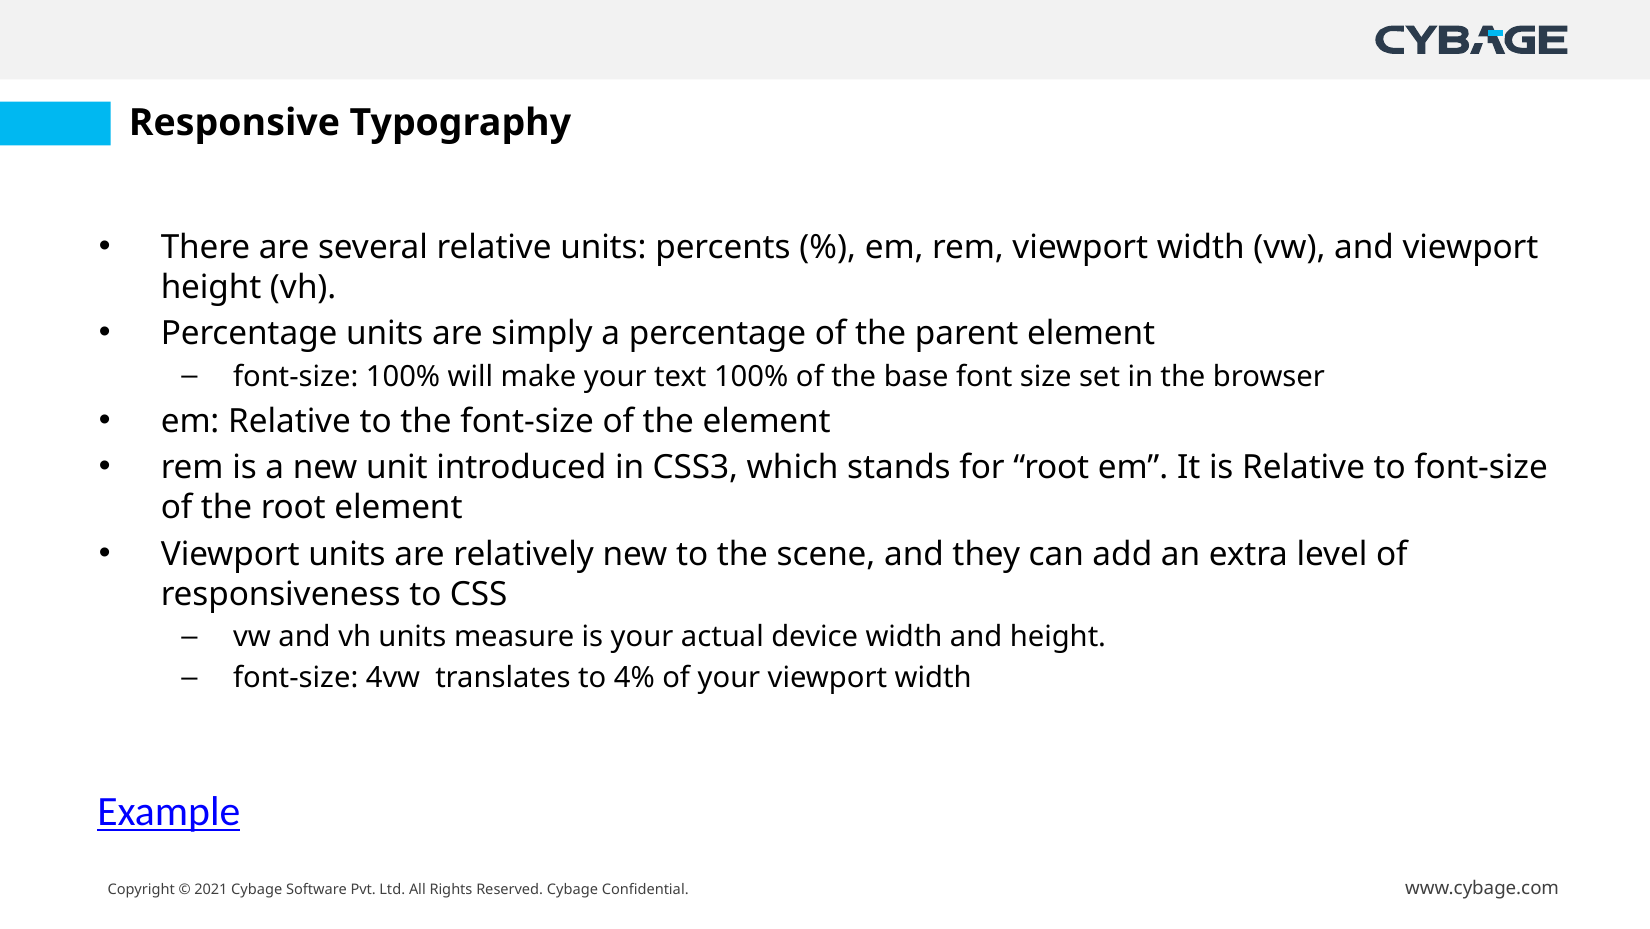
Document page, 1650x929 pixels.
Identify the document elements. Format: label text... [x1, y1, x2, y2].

title Responsive Typography [112, 89, 1598, 171]
list There are several relative units: percents (%), em, rem, viewport width (vw), and viewport height (vh). Percentage units are simply a percentage of the parent element font-size: 100% will make your text 100% of the base font size set in the browser em: Relative to the font-size of the element rem is a new unit introduced in CSS3, which stands for “root em”. It is Relative to font-size of the root element Viewport units are relatively new to the scene, and they can add an extra level of responsiveness to CSS vw and vh units measure is your actual device width and height. font-size: 4vw translates to 4% of your viewport width [82, 170, 1568, 815]
text_box Example [82, 776, 388, 842]
